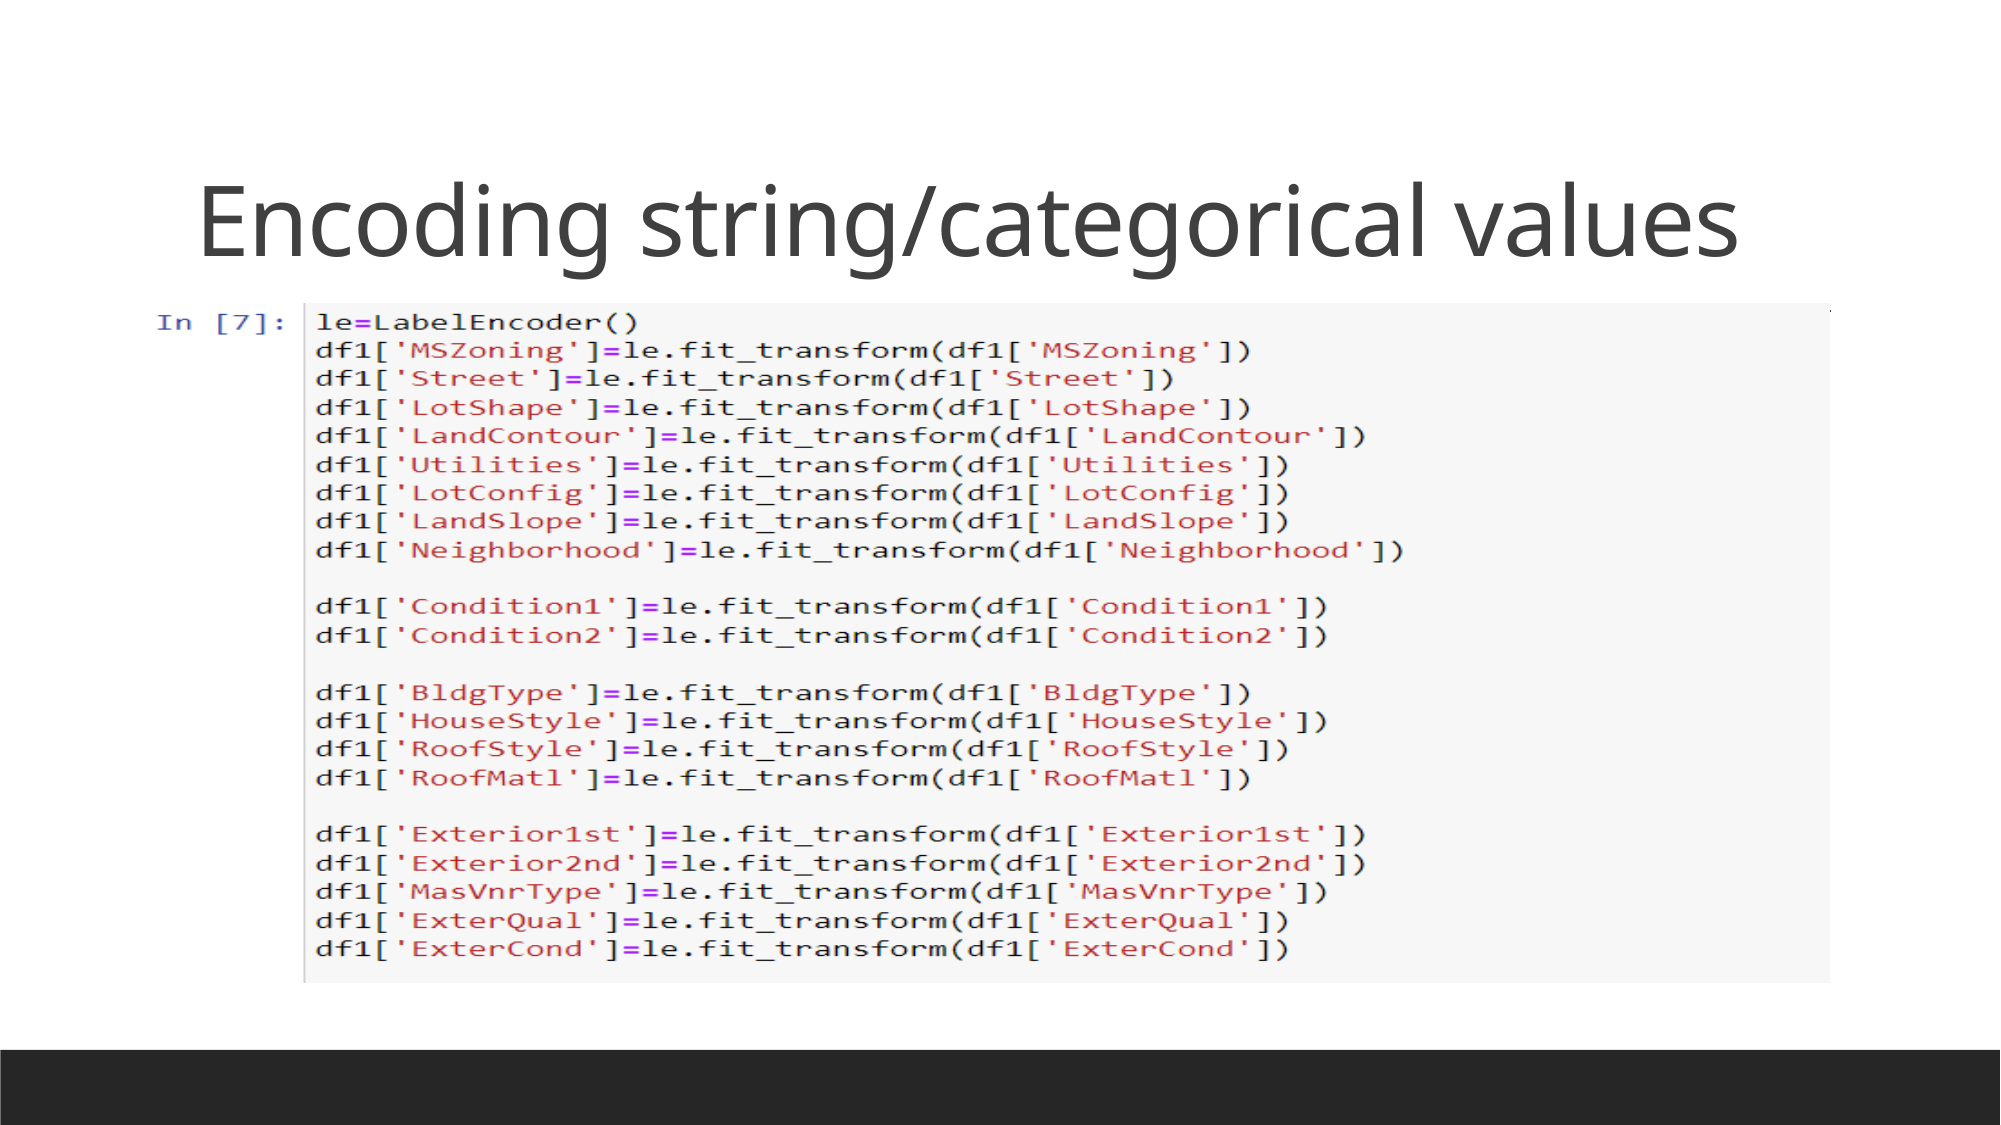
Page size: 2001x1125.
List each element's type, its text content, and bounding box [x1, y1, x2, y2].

title Encoding string/categorical values [180, 47, 1830, 285]
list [149, 302, 1831, 984]
